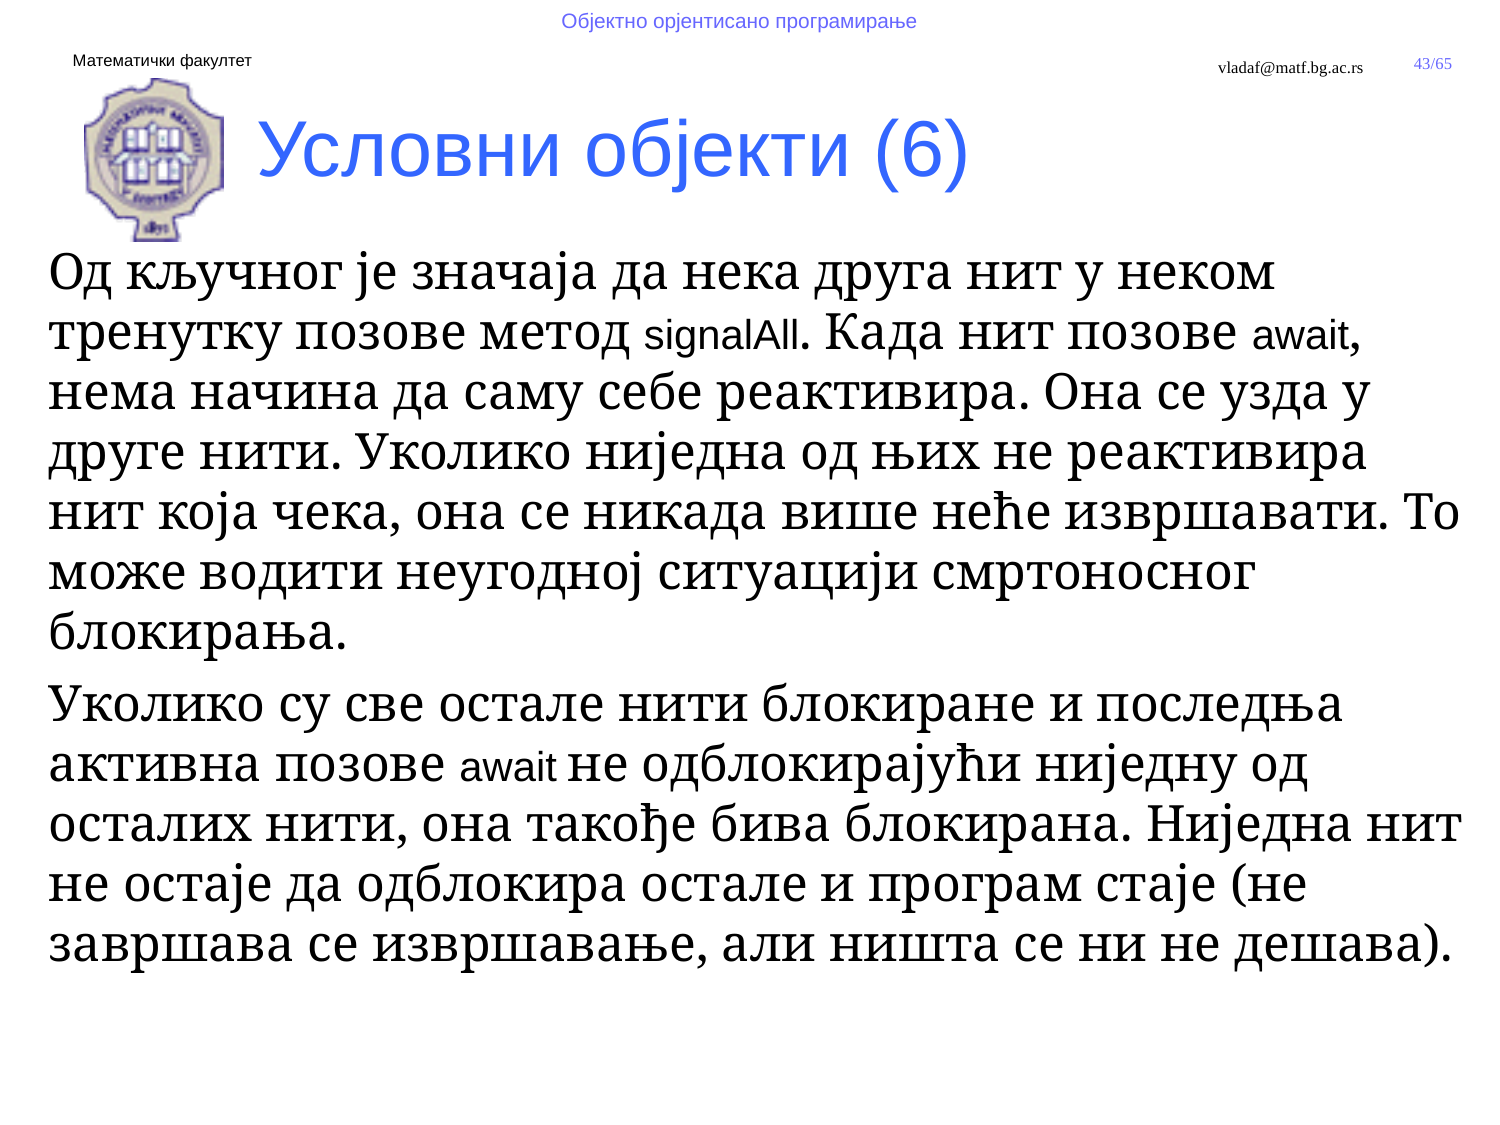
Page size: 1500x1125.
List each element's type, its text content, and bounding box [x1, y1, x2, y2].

text_box Од кључног је значаја да нека друга нит у неком тренутку позове метод signalAll. Када нит позове await, нема начина да саму себе реактивира. Она се узда у друге нити. Уколико ниједна од њих не реактивира нит која чека, она се никада више неће извршавати. То може водити неугодној ситуацији смртоносног блокирања. Уколико су све остале нити блокиране и последња активна позове await не одблокирајући ниједну од осталих нити, она такође бива блокирана. Ниједна нит не остаје да одблокира остале и програм стаје (не завршава се извршавање, али ништа се ни не дешава). [34, 231, 1479, 979]
text_box Условни објекти (6) [242, 69, 1500, 220]
picture [84, 78, 224, 231]
